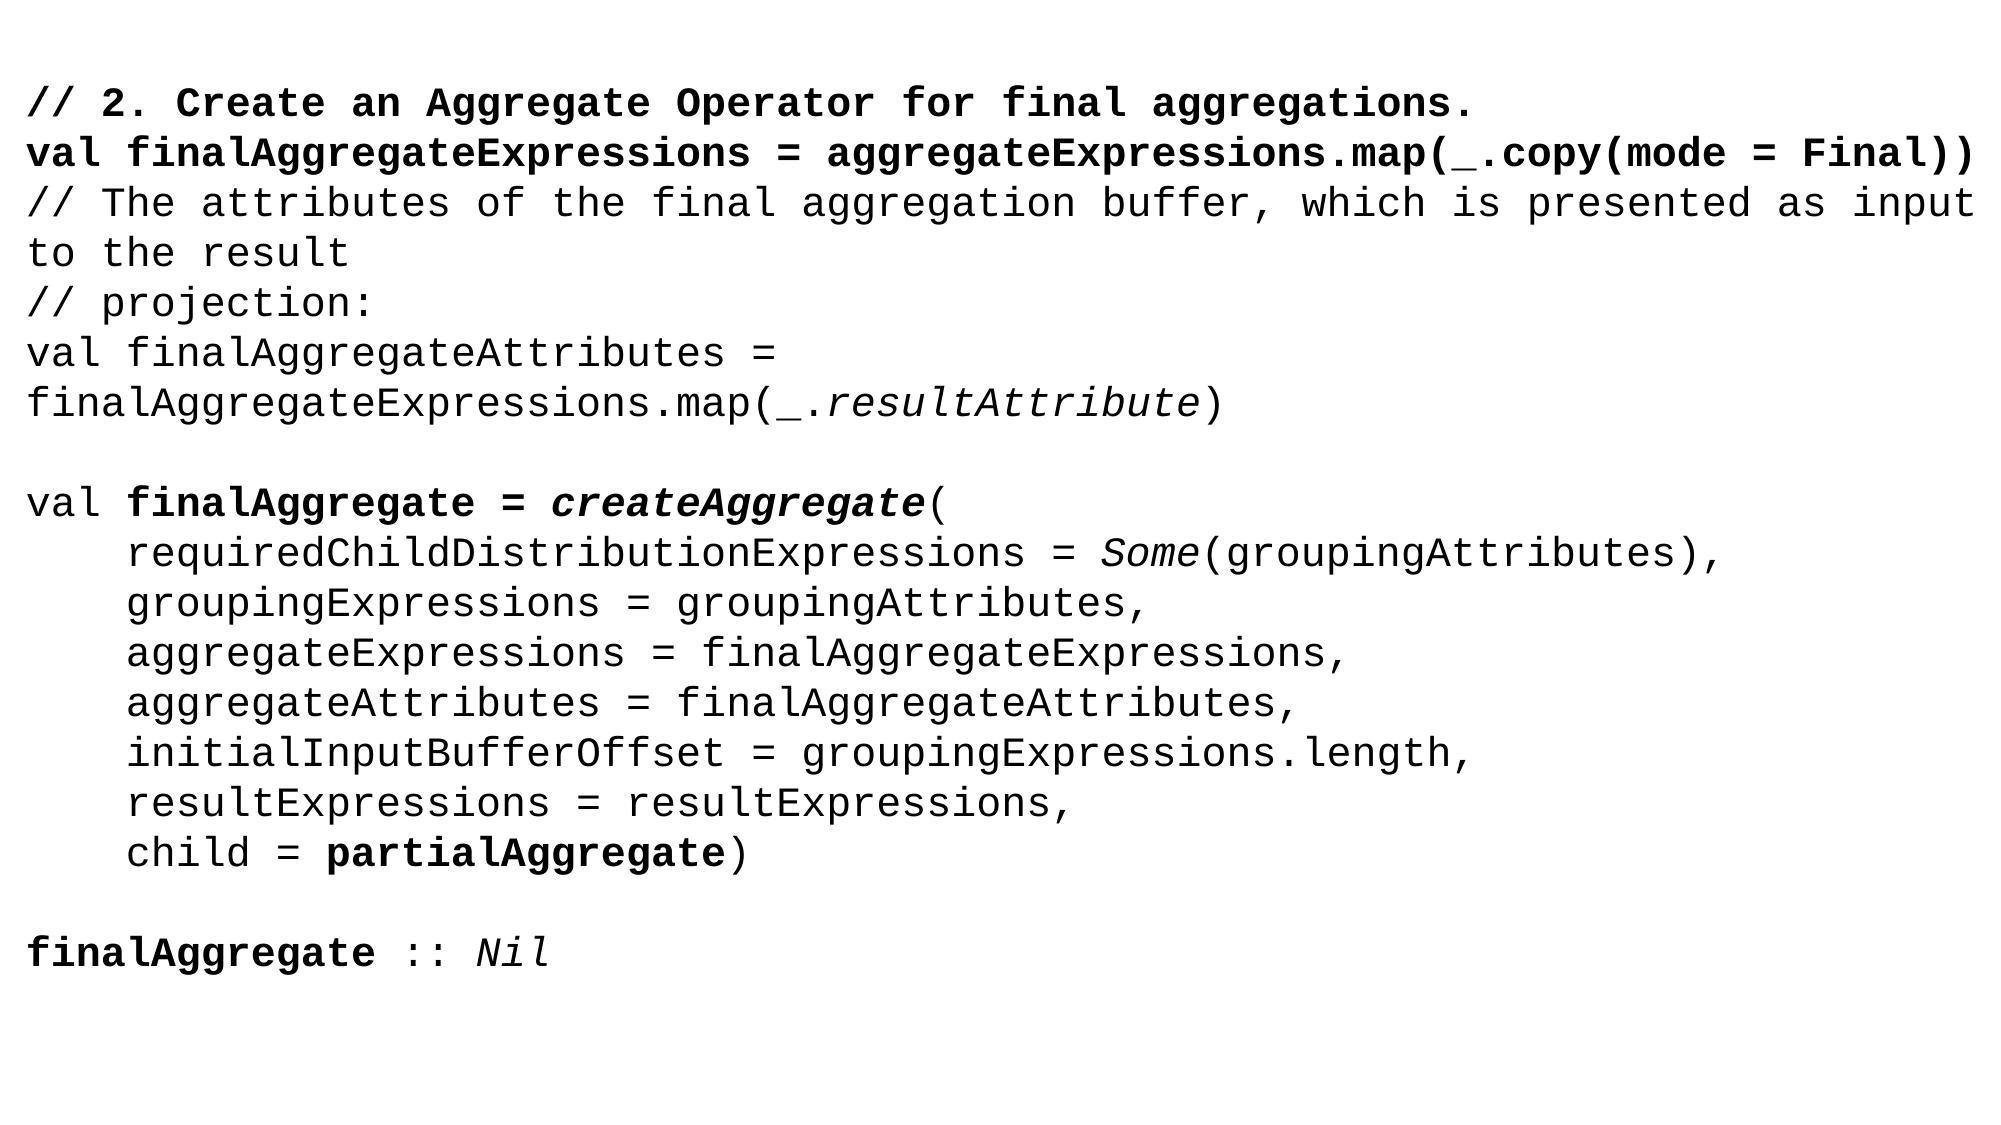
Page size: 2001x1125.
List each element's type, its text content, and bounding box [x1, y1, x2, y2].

text_box // 2. Create an Aggregate Operator for final aggregations. val finalAggregateExpressions = aggregateExpressions.map(_.copy(mode = Final)) // The attributes of the final aggregation buffer, which is presented as input to the result // projection: val finalAggregateAttributes = finalAggregateExpressions.map(_.resultAttribute) val finalAggregate = createAggregate( requiredChildDistributionExpressions = Some(groupingAttributes), groupingExpressions = groupingAttributes, aggregateExpressions = finalAggregateExpressions, aggregateAttributes = finalAggregateAttributes, initialInputBufferOffset = groupingExpressions.length, resultExpressions = resultExpressions, child = partialAggregate) finalAggregate :: Nil [10, 67, 2000, 983]
